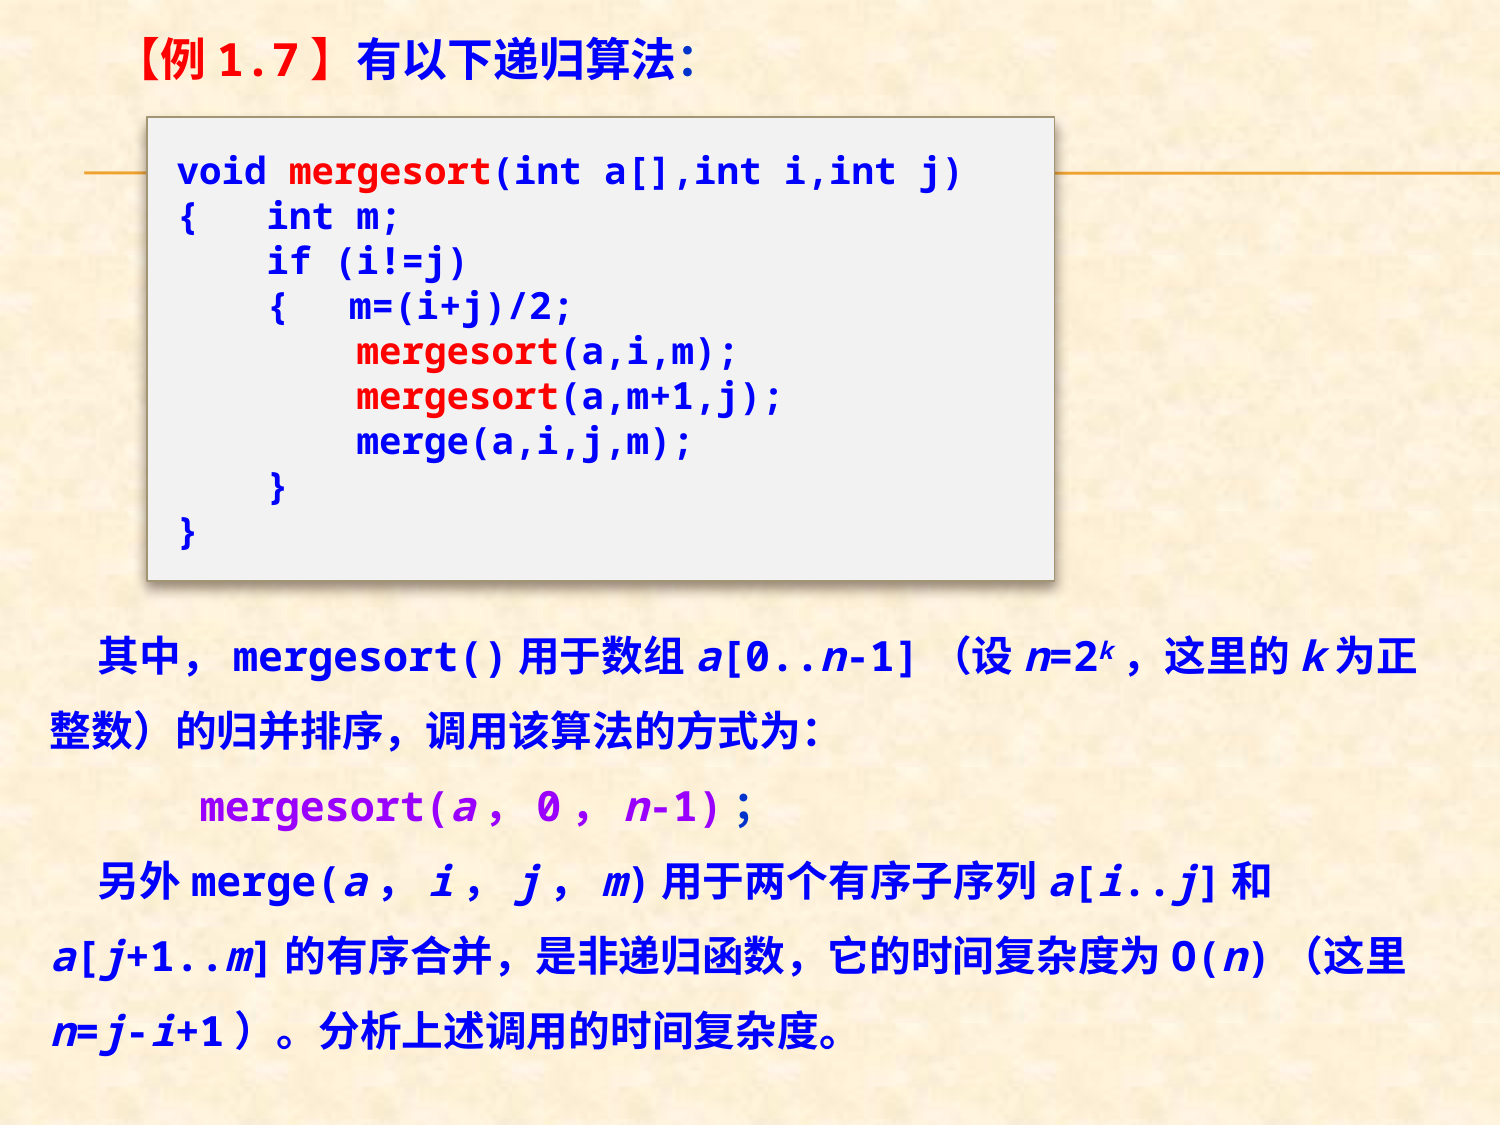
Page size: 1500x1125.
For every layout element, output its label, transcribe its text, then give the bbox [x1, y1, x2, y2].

text_box 【例1.7】有以下递归算法： [99, 23, 879, 94]
picture [0, 0, 1500, 1125]
text_box 其中，mergesort()用于数组a[0..n-1]（设n=2k，这里的k为正整数）的归并排序，调用该算法的方式为： mergesort(a，0，n-1)； 另外merge(a，i，j，m)用于两个有序子序列a[i..j]和a[j+1..m]的有序合并，是非递归函数，它的时间复杂度为O(n)（这里n=j-i+1）。分析上述调用的时间复杂度。 [35, 597, 1465, 1063]
text_box void mergesort(int a[],int i,int j) { int m; if (i!=j) { m=(i+j)/2; mergesort(a,i,m); mergesort(a,m+1,j); merge(a,i,j,m); } } [146, 116, 1055, 582]
